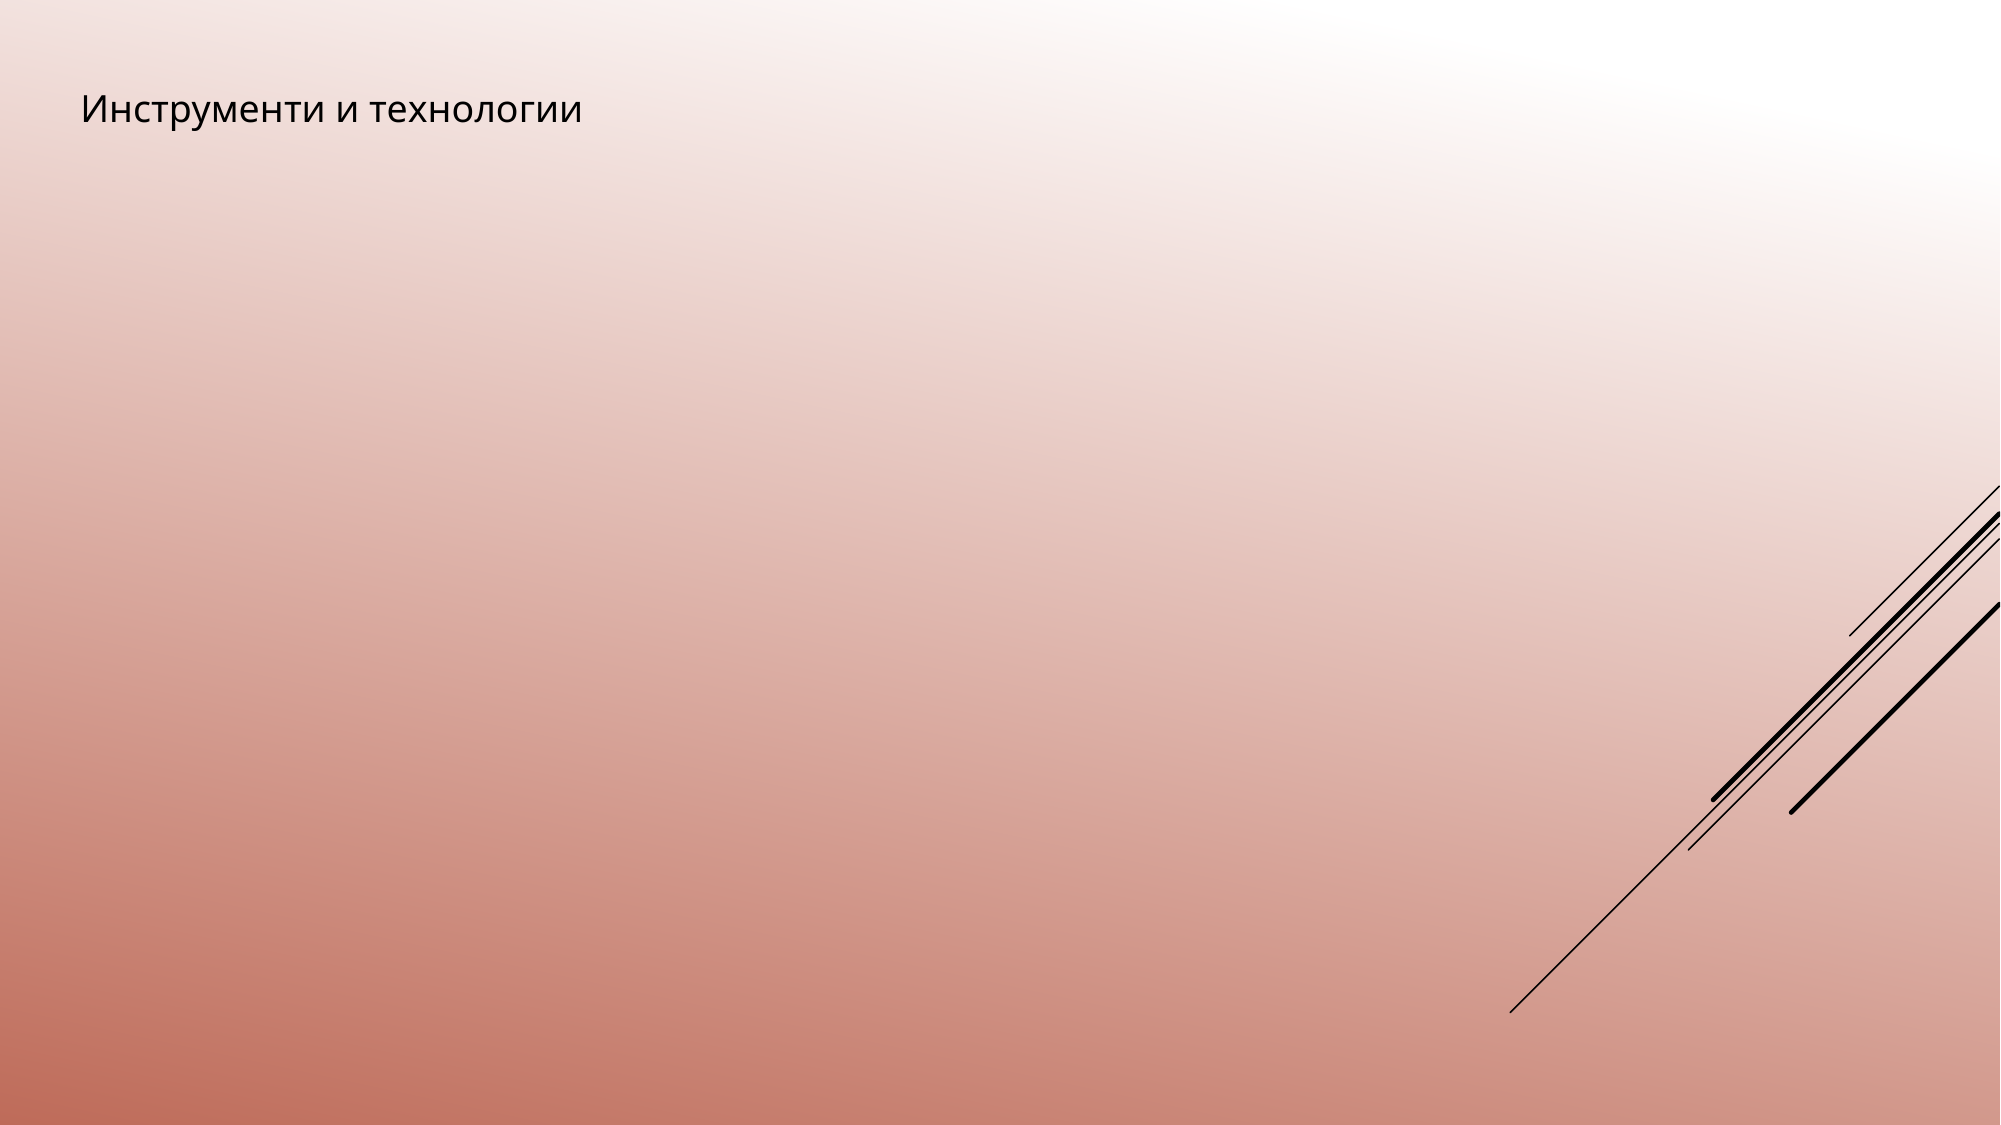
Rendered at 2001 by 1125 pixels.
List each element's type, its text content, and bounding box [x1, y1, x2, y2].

text_box Инструменти и технологии [65, 77, 599, 138]
